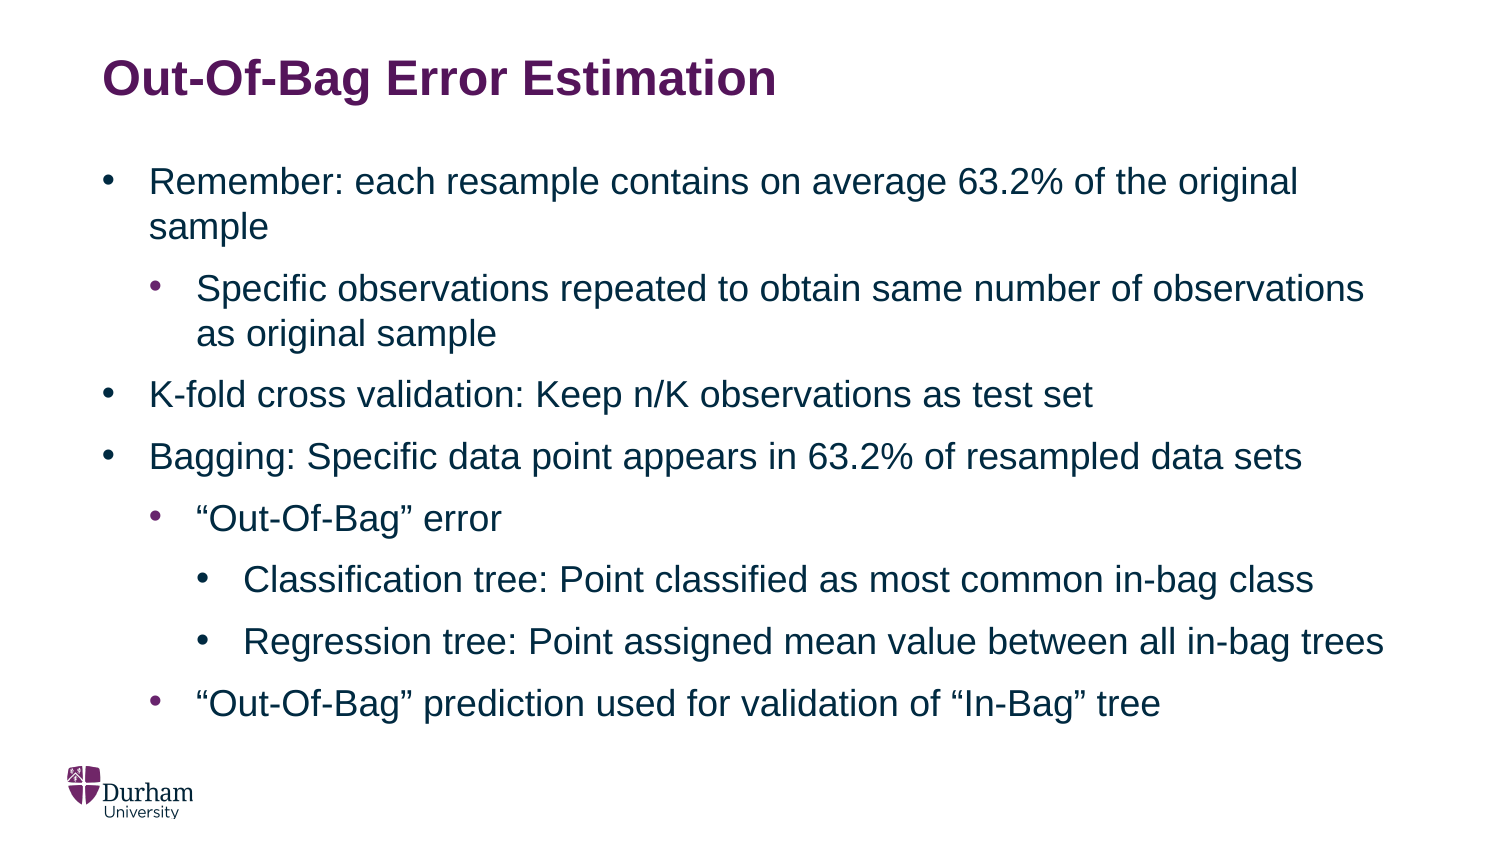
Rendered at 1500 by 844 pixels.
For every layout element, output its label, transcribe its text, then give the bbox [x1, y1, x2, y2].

list Remember: each resample contains on average 63.2% of the original sample Specific observations repeated to obtain same number of observations as original sample K-fold cross validation: Keep n/K observations as test set Bagging: Specific data point appears in 63.2% of resampled data sets “Out-Of-Bag” error Classification tree: Point classified as most common in-bag class Regression tree: Point assigned mean value between all in-bag trees “Out-Of-Bag” prediction used for validation of “In-Bag” tree [101, 156, 1399, 635]
title Out-Of-Bag Error Estimation [101, 45, 1399, 156]
